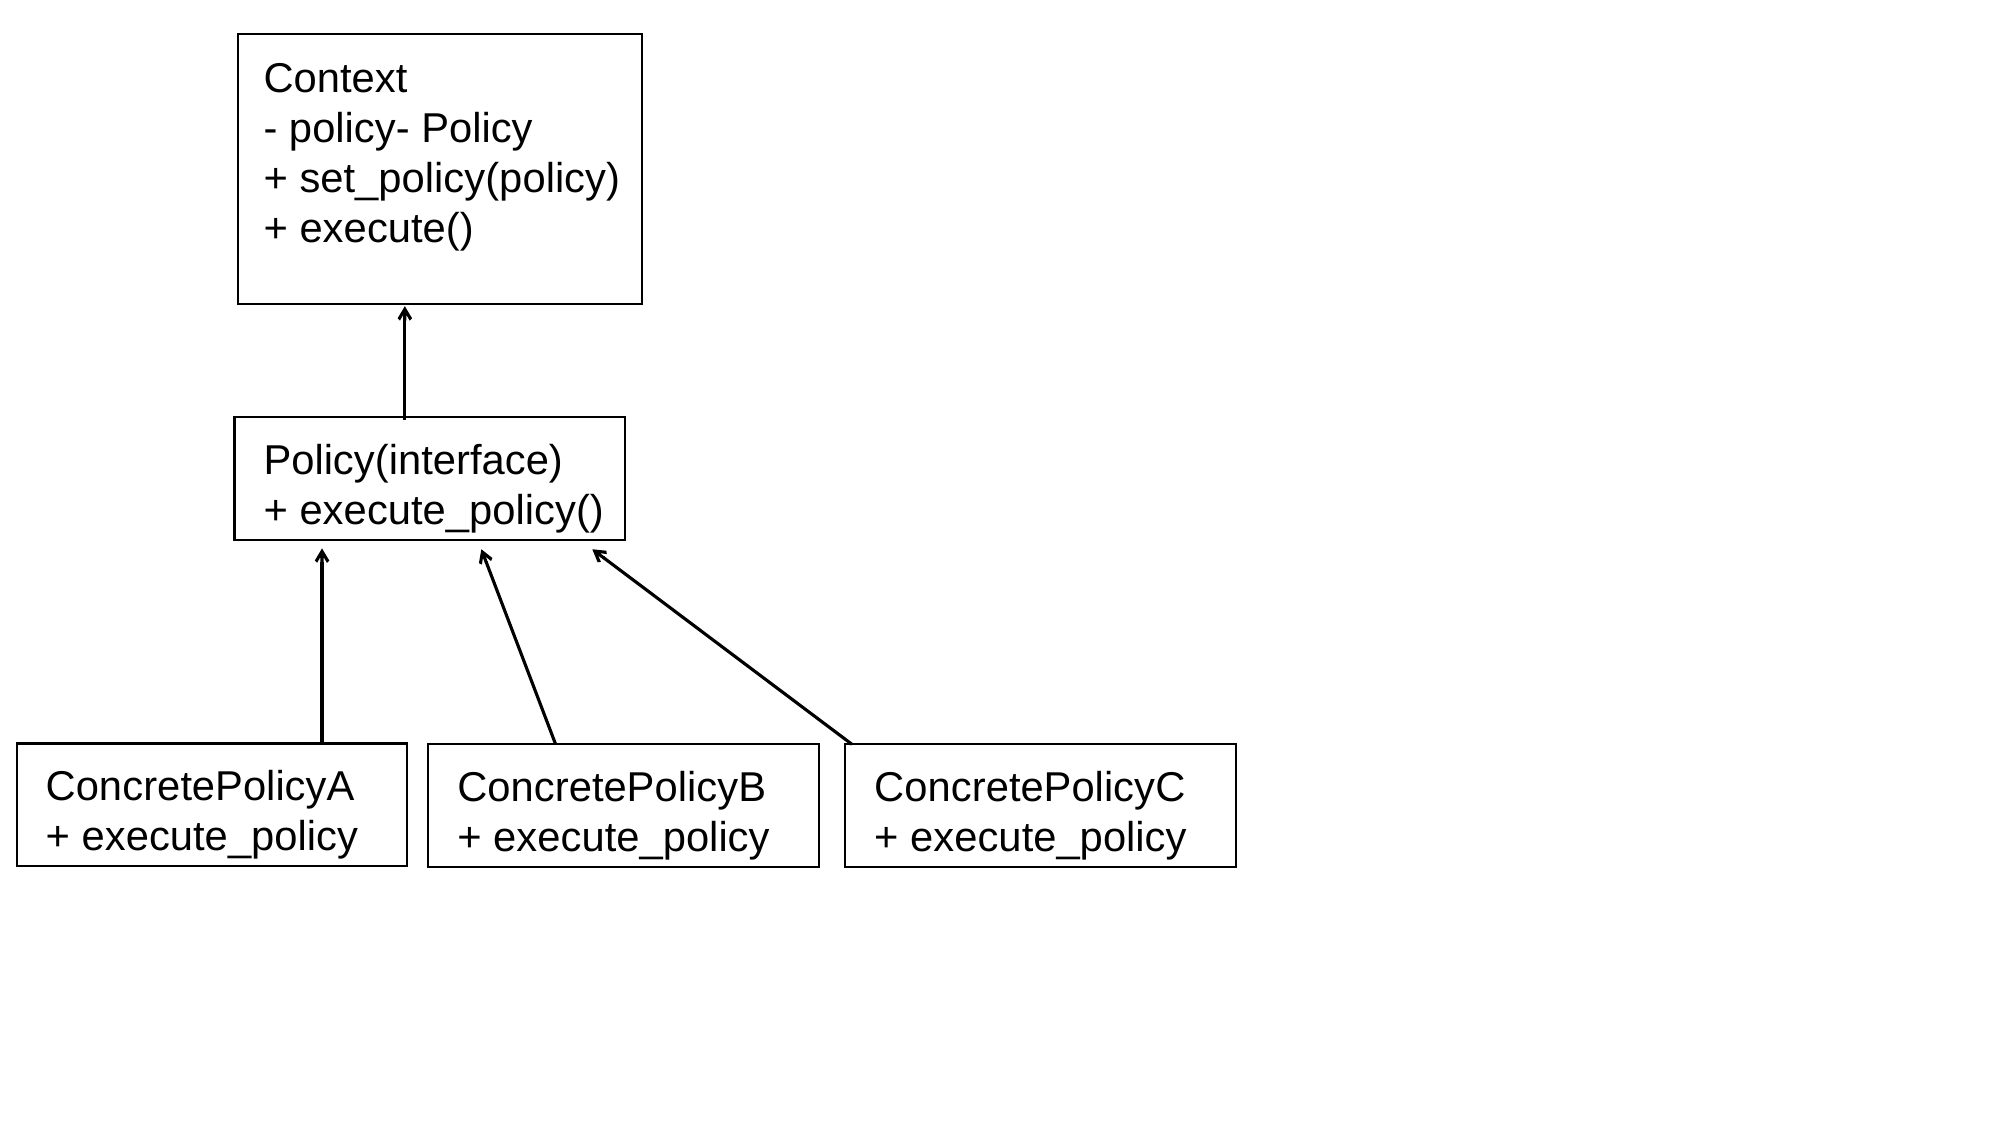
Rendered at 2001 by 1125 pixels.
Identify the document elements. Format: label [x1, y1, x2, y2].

text_box [234, 417, 626, 541]
text_box [428, 744, 820, 868]
text_box [592, 549, 852, 745]
text_box [481, 549, 556, 745]
text_box [16, 743, 408, 867]
text_box [845, 744, 1237, 868]
text_box [237, 33, 643, 305]
